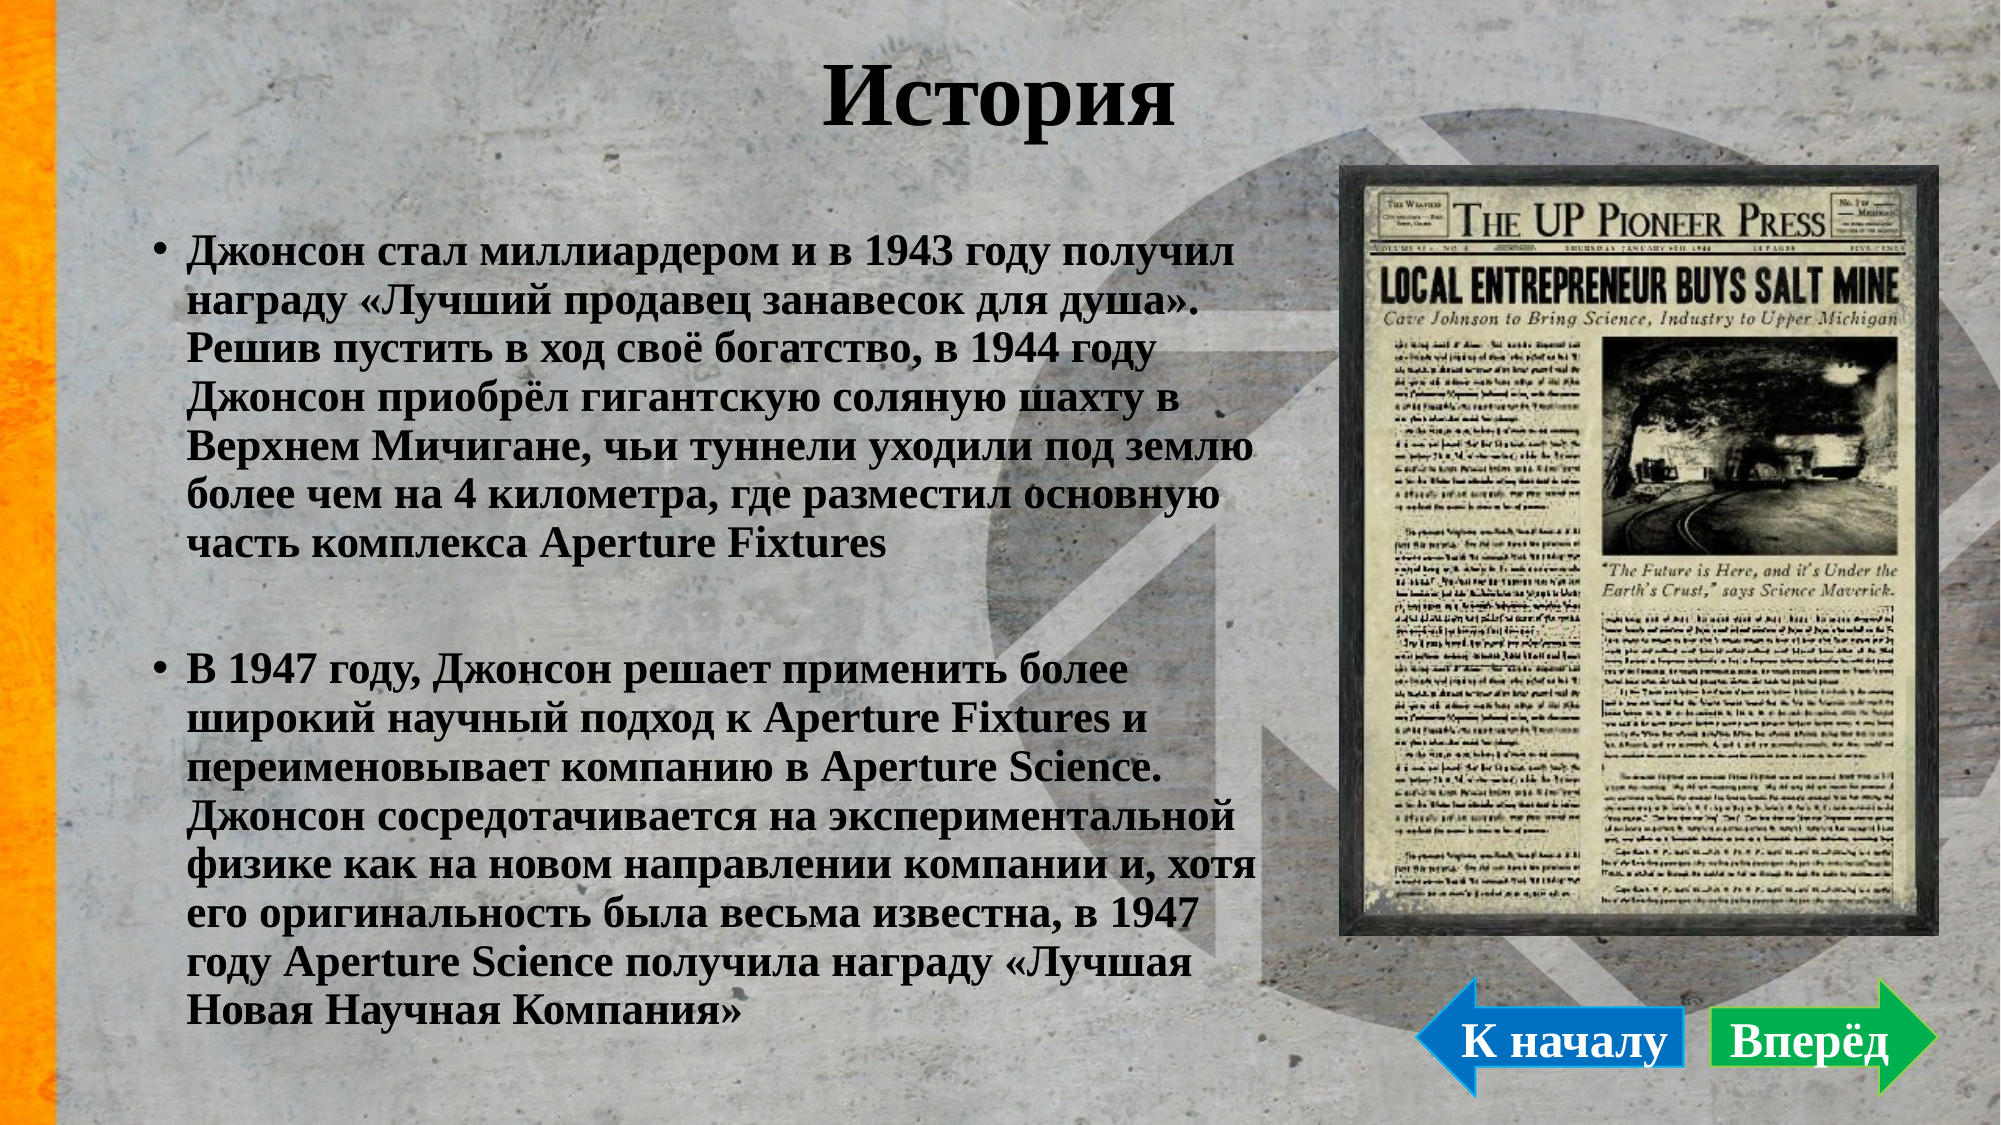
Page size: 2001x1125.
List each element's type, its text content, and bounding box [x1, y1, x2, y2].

picture [0, 0, 2001, 1125]
title История [137, 26, 1863, 166]
text_box К началу [1414, 975, 1685, 1099]
text_box Вперёд [1709, 975, 1940, 1099]
list Джонсон стал миллиардером и в 1943 году получил награду «Лучший продавец занавесок для душа». Решив пустить в ход своё богатство, в 1944 году Джонсон приобрёл гигантскую соляную шахту в Верхнем Мичигане, чьи туннели уходили под землю более чем на 4 километра, где разместил основную часть комплекса Aperture Fixtures В 1947 году, Джонсон решает применить более широкий научный подход к Aperture Fixtures и переименовывает компанию в Aperture Science. Джонсон сосредотачивается на экспериментальной физике как на новом направлении компании и, хотя его оригинальность была весьма известна, в 1947 году Aperture Science получила награду «Лучшая Новая Научная Компания» [137, 219, 1298, 1059]
